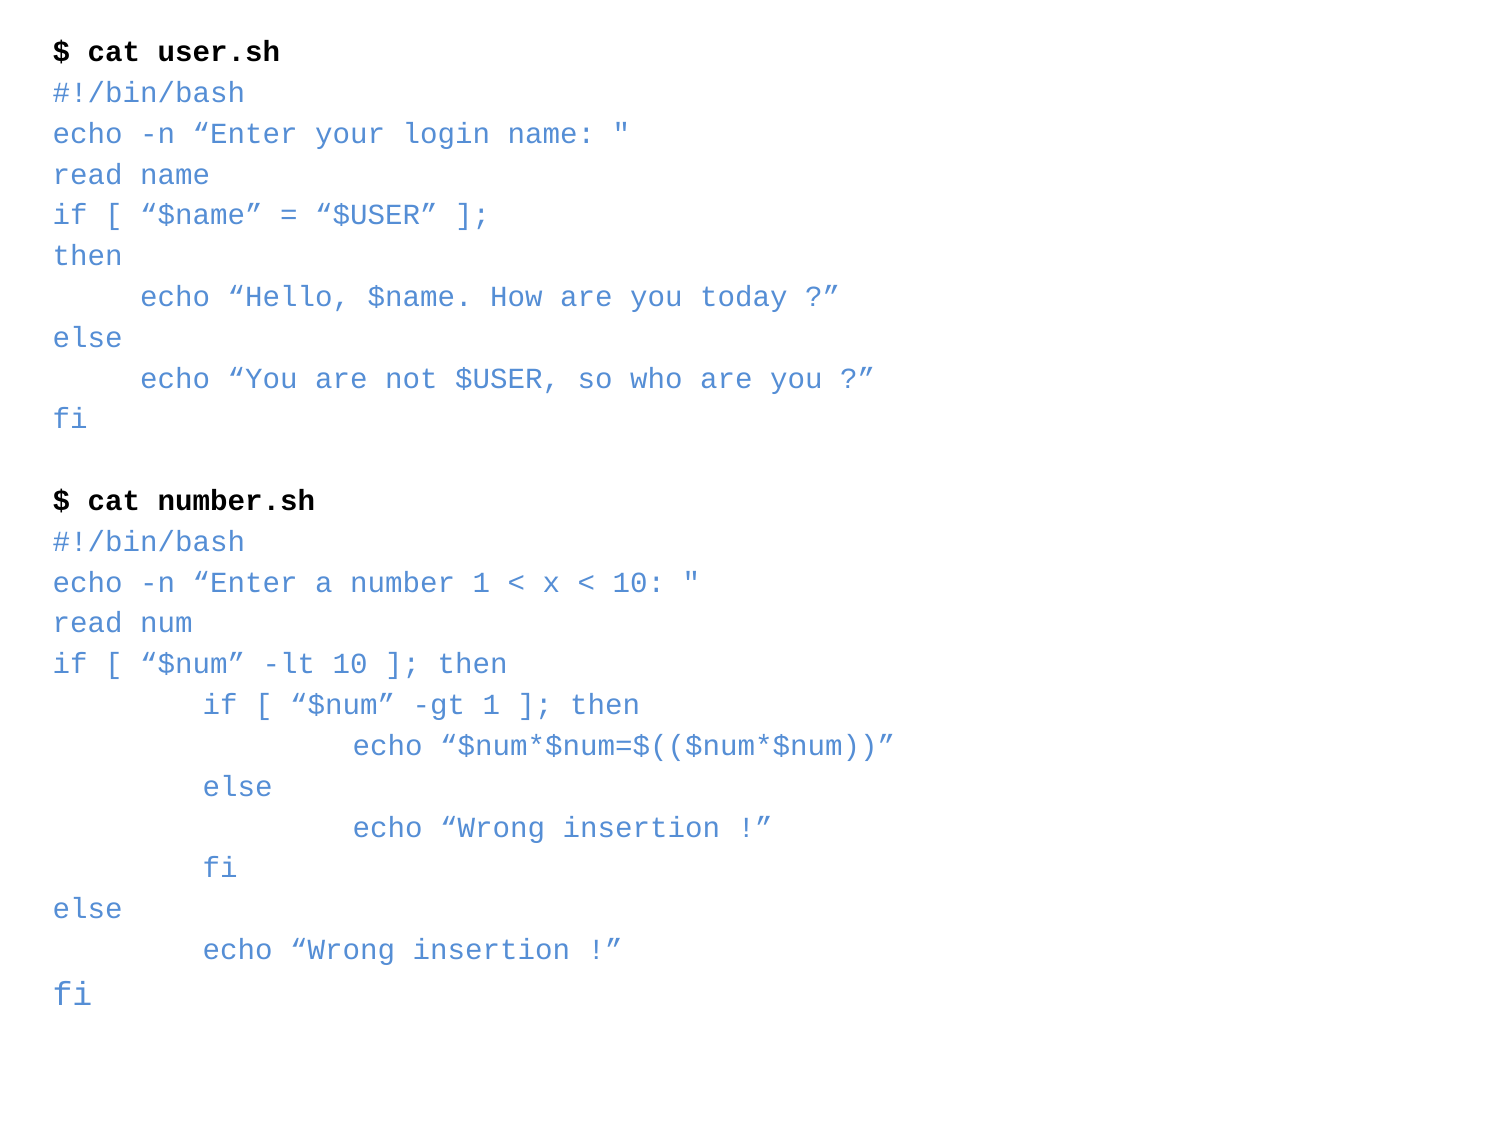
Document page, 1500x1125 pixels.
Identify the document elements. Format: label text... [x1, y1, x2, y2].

list $ cat user.sh #!/bin/bash echo -n “Enter your login name: " read name if [ “$name” = “$USER” ]; then echo “Hello, $name. How are you today ?” else echo “You are not $USER, so who are you ?” fi $ cat number.sh #!/bin/bash echo -n “Enter a number 1 < x < 10: " read num if [ “$num” -lt 10 ]; then if [ “$num” -gt 1 ]; then echo “$num*$num=$(($num*$num))” else echo “Wrong insertion !” fi else echo “Wrong insertion !” fi [37, 24, 1475, 1025]
